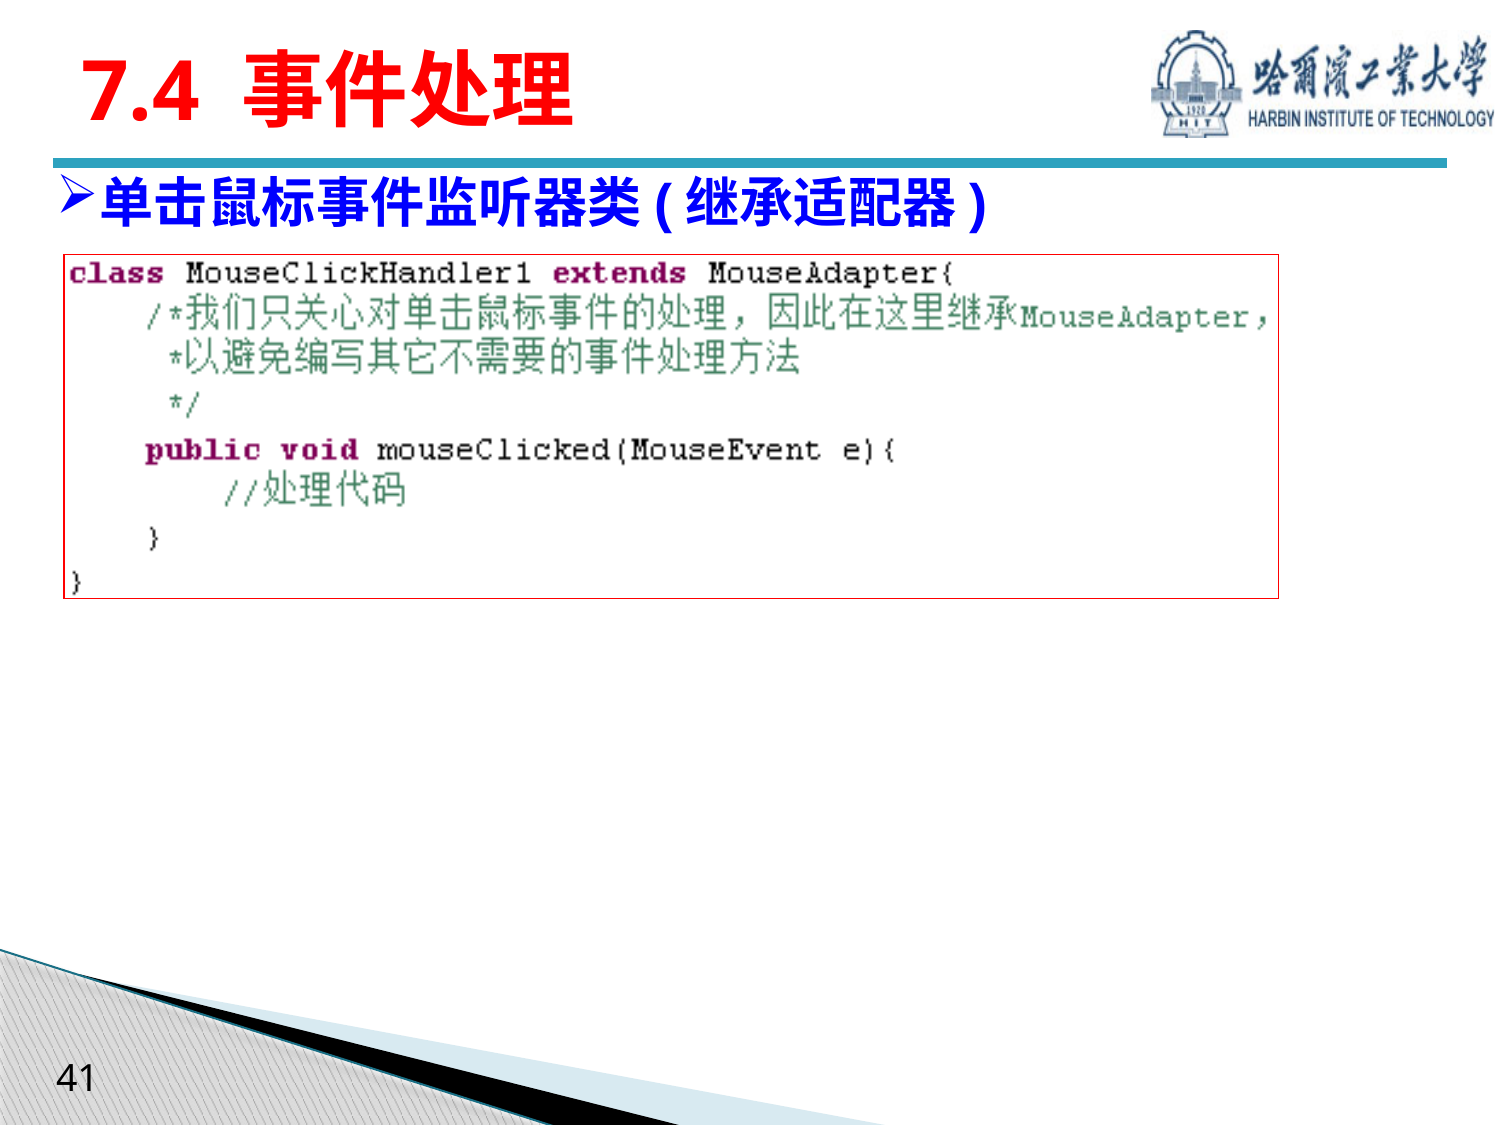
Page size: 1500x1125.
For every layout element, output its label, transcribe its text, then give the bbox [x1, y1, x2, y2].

text_box 单击鼠标事件监听器类(继承适配器) [41, 160, 1377, 241]
title 7.4 事件处理 [66, 23, 1417, 152]
picture [1417, 30, 1495, 138]
picture [64, 255, 1279, 599]
